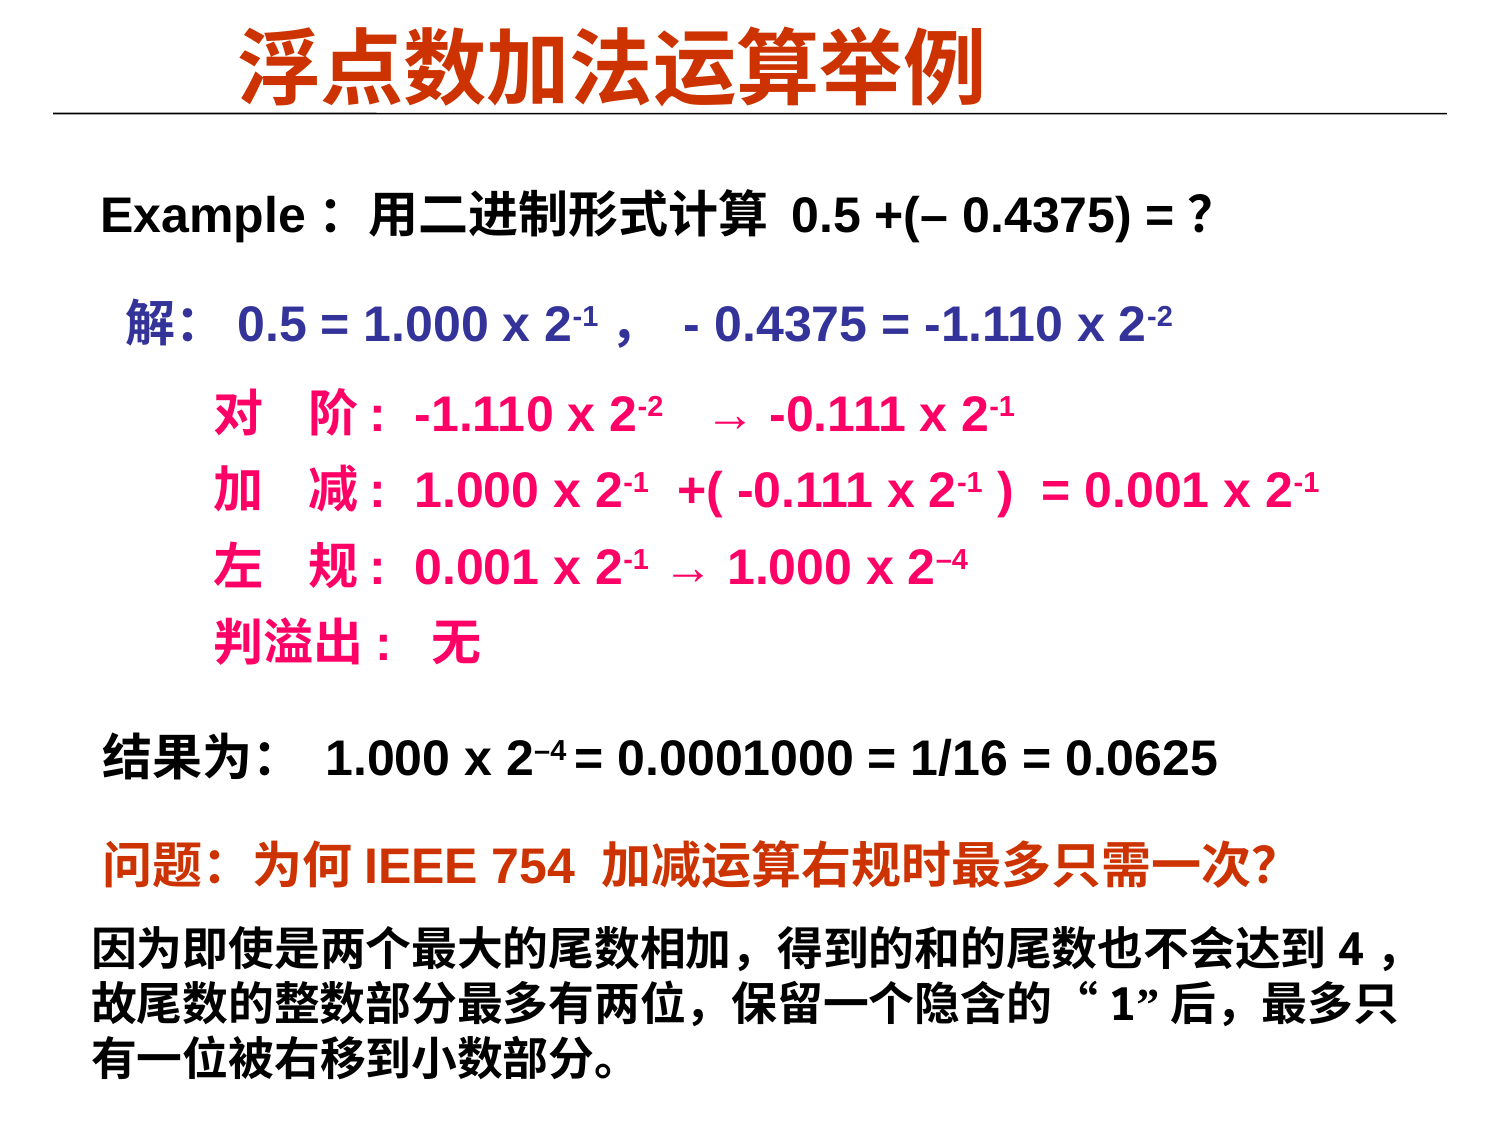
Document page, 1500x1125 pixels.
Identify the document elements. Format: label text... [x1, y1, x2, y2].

text_box 解：0.5 = 1.000 x 2-1， - 0.4375 = -1.110 x 2-2 [110, 283, 1217, 359]
text_box 结果为： 1.000 x 2–4 = 0.0001000 = 1/16 = 0.0625 [87, 718, 1287, 826]
title 浮点数加法运算举例 [145, 10, 1098, 175]
text_box 因为即使是两个最大的尾数相加，得到的和的尾数也不会达到4，故尾数的整数部分最多有两位，保留一个隐含的“1”后，最多只有一位被右移到小数部分。 [76, 912, 1441, 1093]
text_box 对 阶: -1.110 x 2-2 → -0.111 x 2-1 加 减: 1.000 x 2-1 +( -0.111 x 2-1 ) = 0.001 x 2-1 左 规: 0.001 x 2-1 → 1.000 x 2–4 判溢出: 无 [198, 322, 1409, 798]
text_box 问题：为何IEEE 754 加减运算右规时最多只需一次？ [87, 826, 1338, 902]
text_box Example：用二进制形式计算 0.5 +(– 0.4375) =？ [85, 175, 1373, 250]
